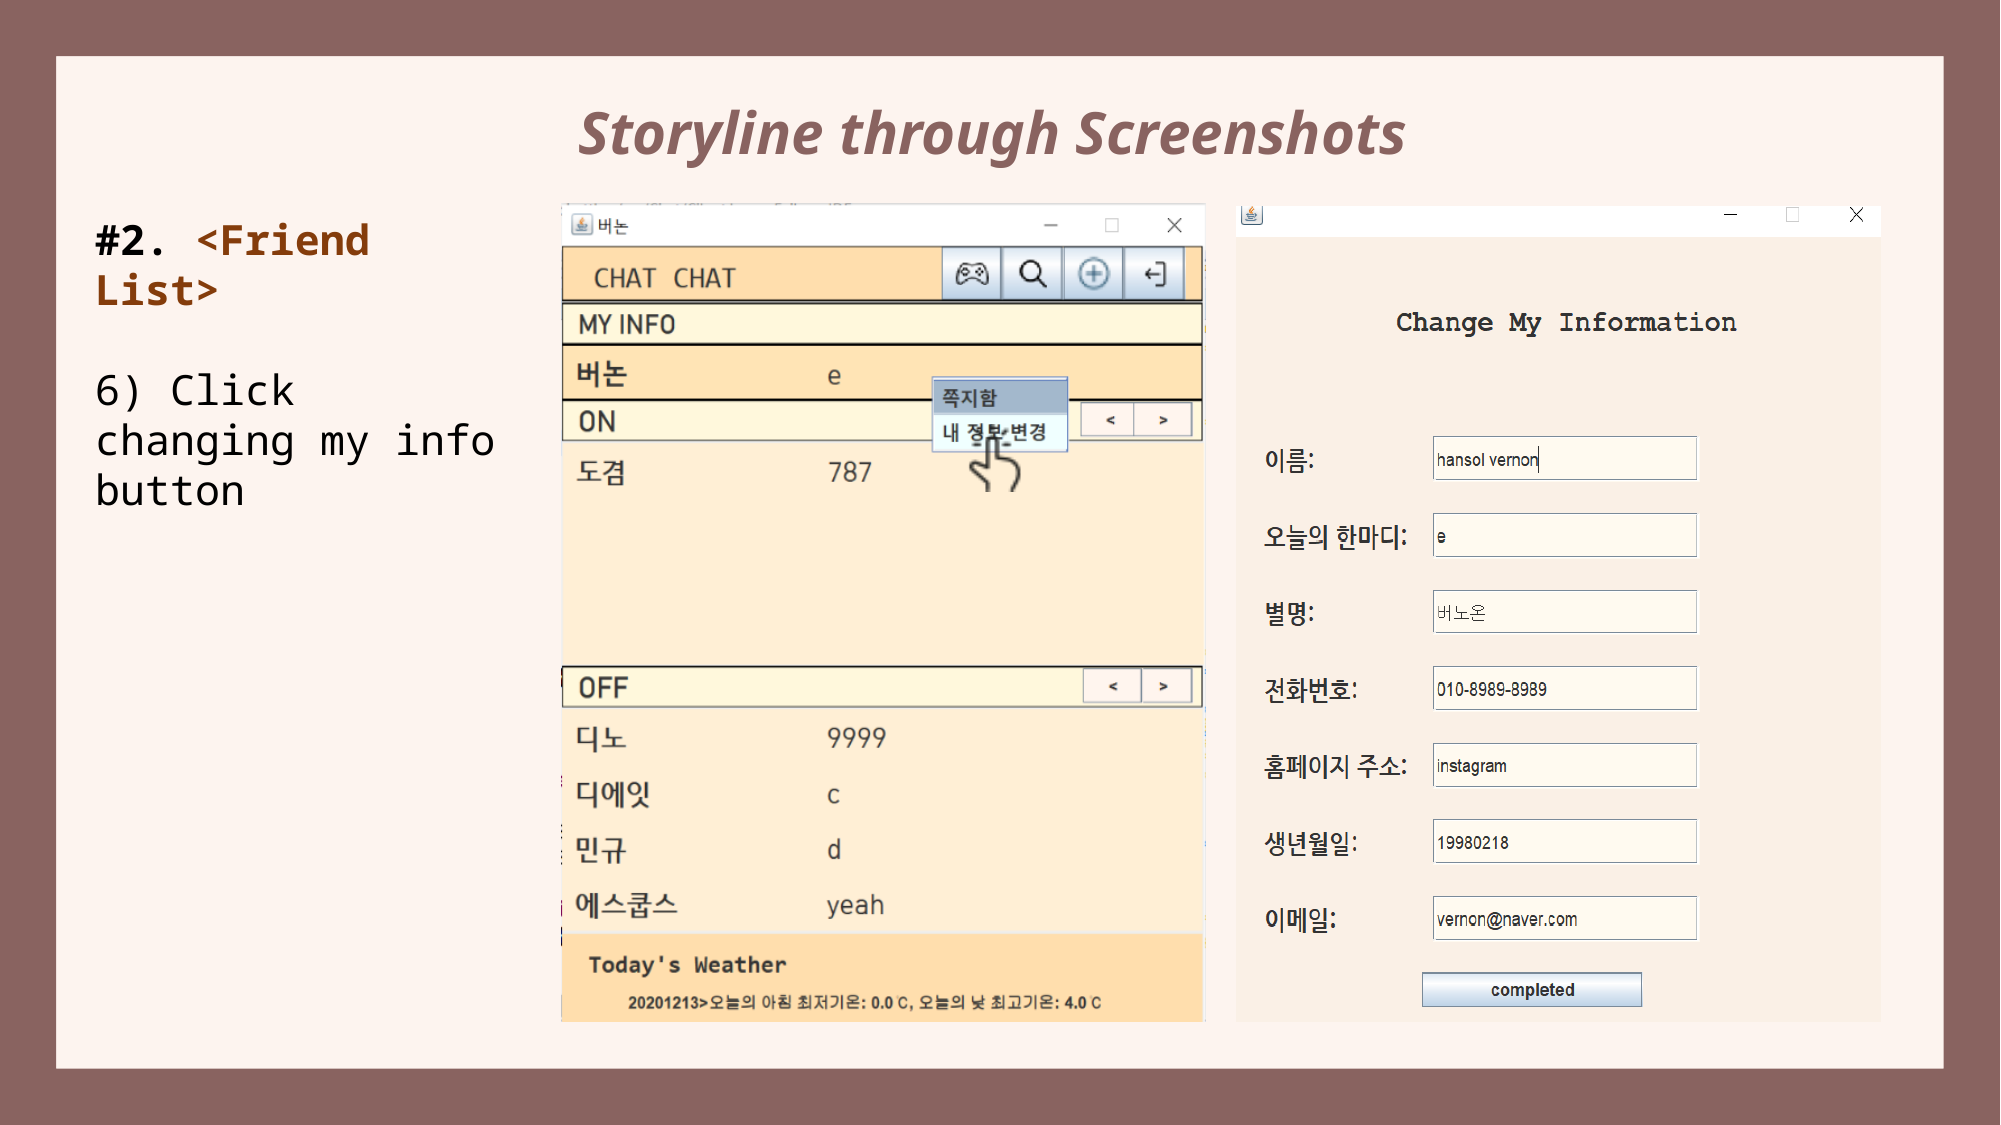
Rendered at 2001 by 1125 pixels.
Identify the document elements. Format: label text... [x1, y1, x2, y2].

text_box Storyline through Screenshots [561, 54, 1439, 174]
picture [561, 203, 1206, 1022]
text_box [0, 0, 2000, 1125]
picture [1236, 206, 1881, 1022]
text_box #2. <Friend List> 6) Click changing my info button [80, 206, 515, 521]
